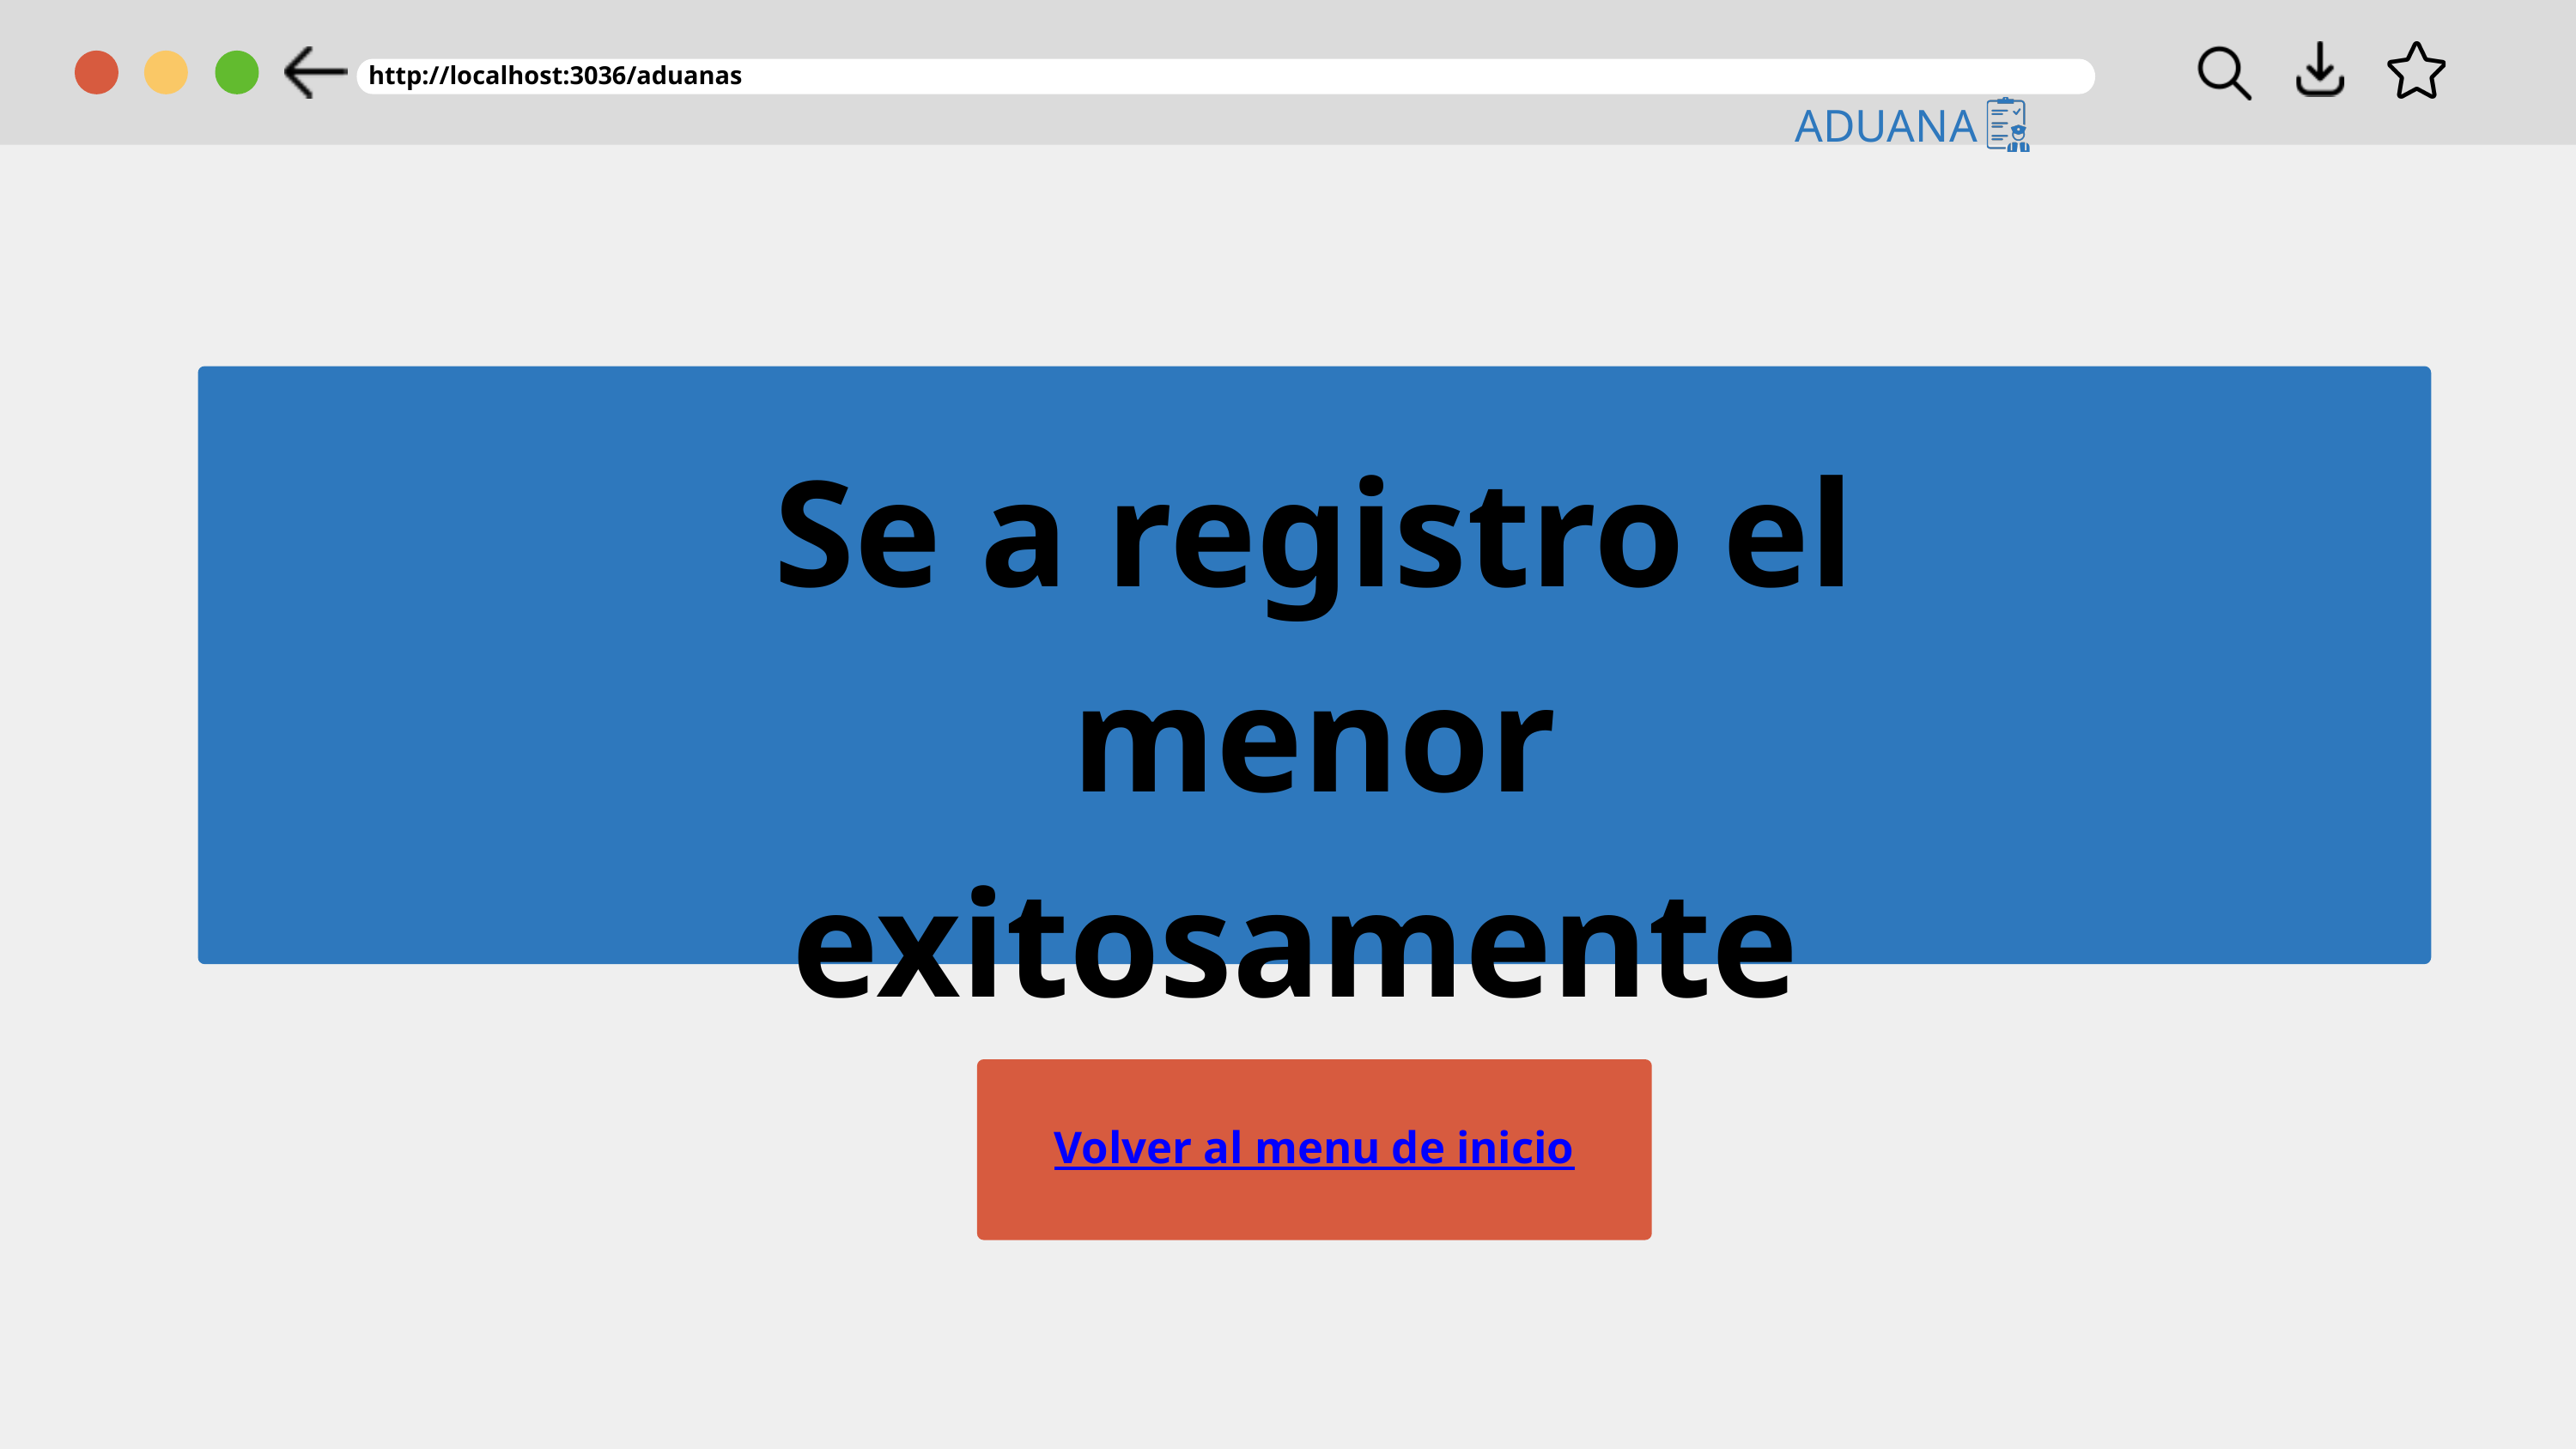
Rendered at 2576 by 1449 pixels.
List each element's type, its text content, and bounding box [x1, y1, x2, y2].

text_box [215, 50, 259, 95]
text_box [2387, 41, 2446, 99]
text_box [197, 366, 2432, 965]
text_box [1986, 149, 2030, 152]
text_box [368, 61, 2084, 139]
text_box [2296, 41, 2345, 98]
text_box [2196, 45, 2252, 100]
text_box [143, 50, 189, 95]
text_box Se a registro el menor exitosamente [514, 974, 2114, 1233]
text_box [976, 1058, 1652, 1240]
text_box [74, 50, 119, 95]
text_box [284, 46, 349, 99]
text_box [0, 0, 2576, 145]
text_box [356, 58, 2096, 94]
